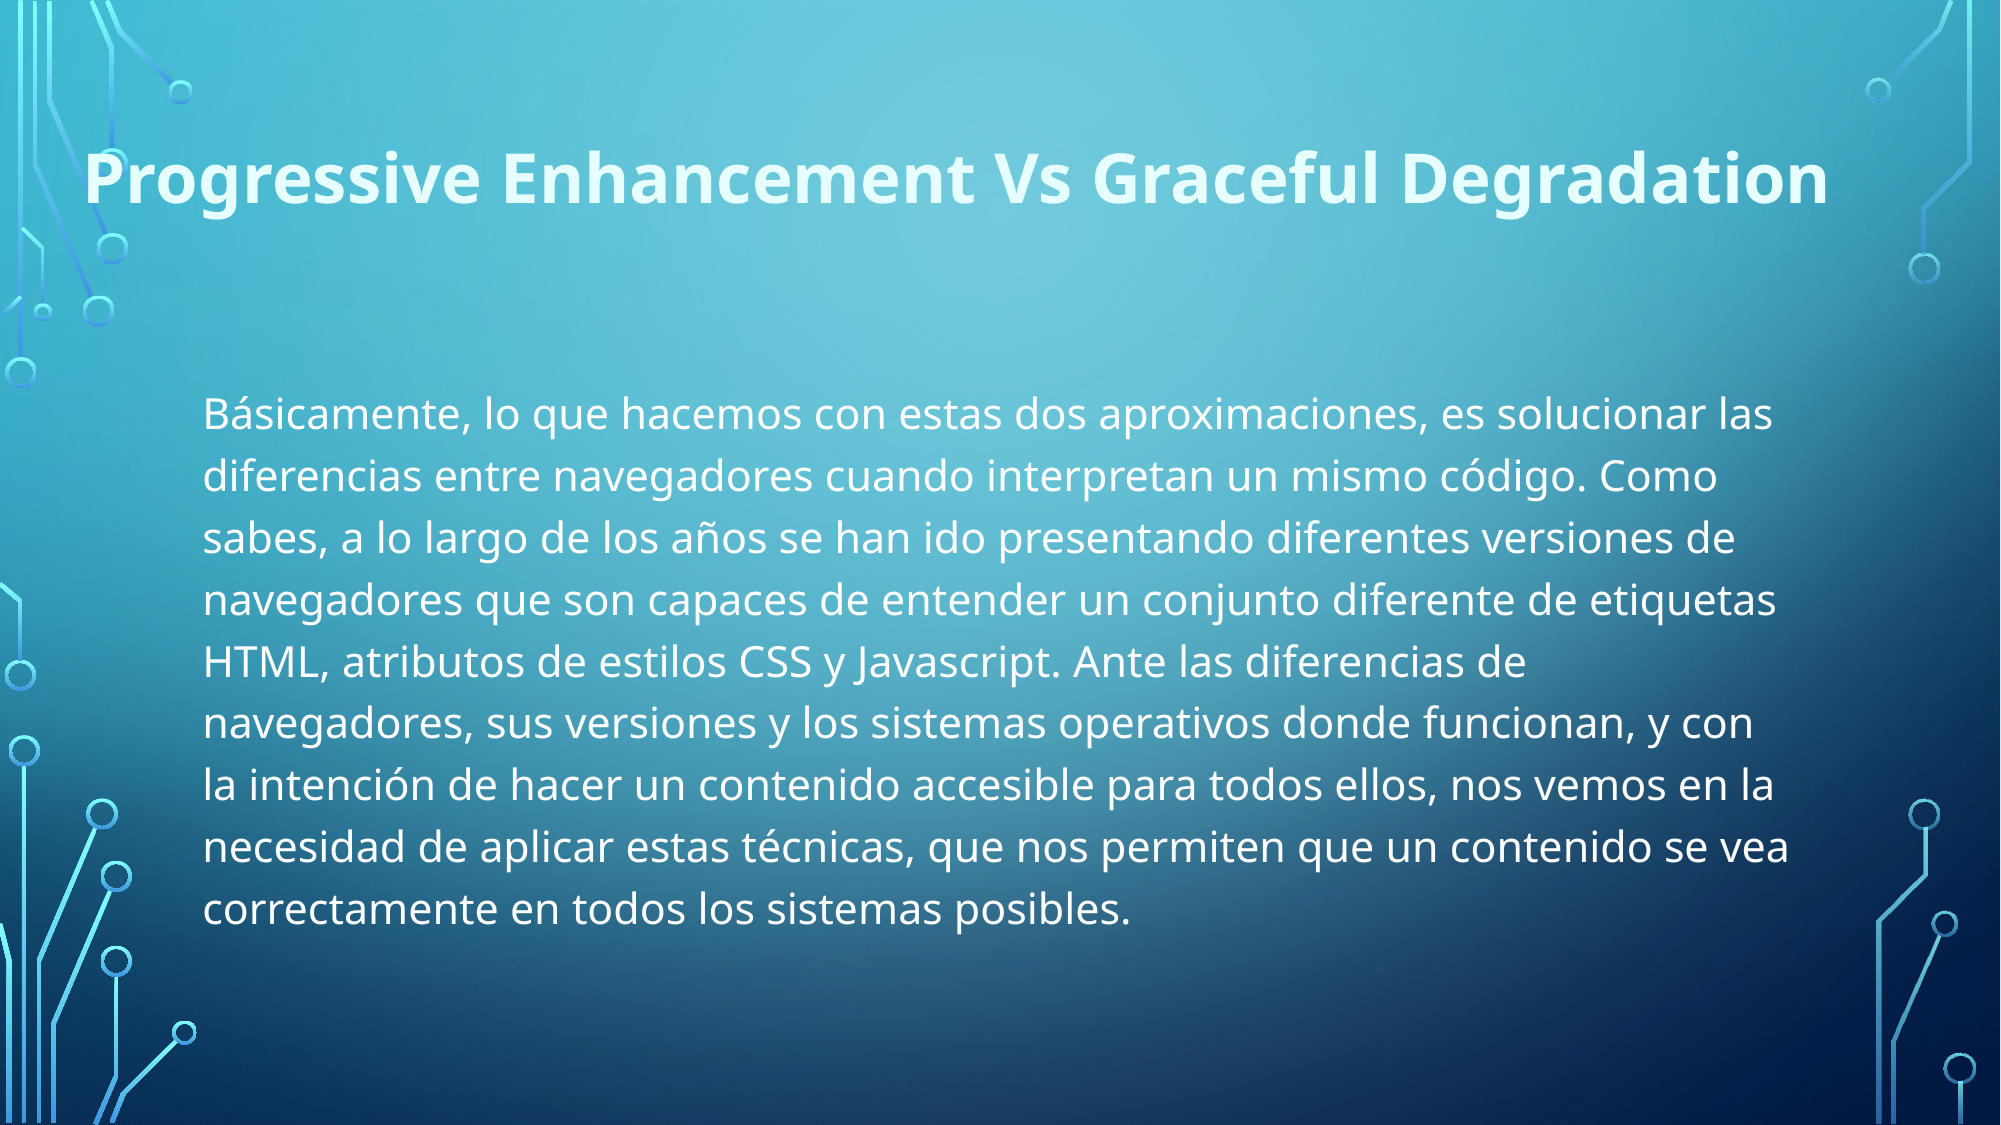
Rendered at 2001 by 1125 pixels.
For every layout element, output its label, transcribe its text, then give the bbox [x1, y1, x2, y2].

list Básicamente, lo que hacemos con estas dos aproximaciones, es solucionar las diferencias entre navegadores cuando interpretan un mismo código. Como sabes, a lo largo de los años se han ido presentando diferentes versiones de navegadores que son capaces de entender un conjunto diferente de etiquetas HTML, atributos de estilos CSS y Javascript. Ante las diferencias de navegadores, sus versiones y los sistemas operativos donde funcionan, y con la intención de hacer un contenido accesible para todos ellos, nos vemos en la necesidad de aplicar estas técnicas, que nos permiten que un contenido se vea correctamente en todos los sistemas posibles. [187, 369, 1813, 950]
title Progressive Enhancement Vs Graceful Degradation [67, 101, 1889, 344]
